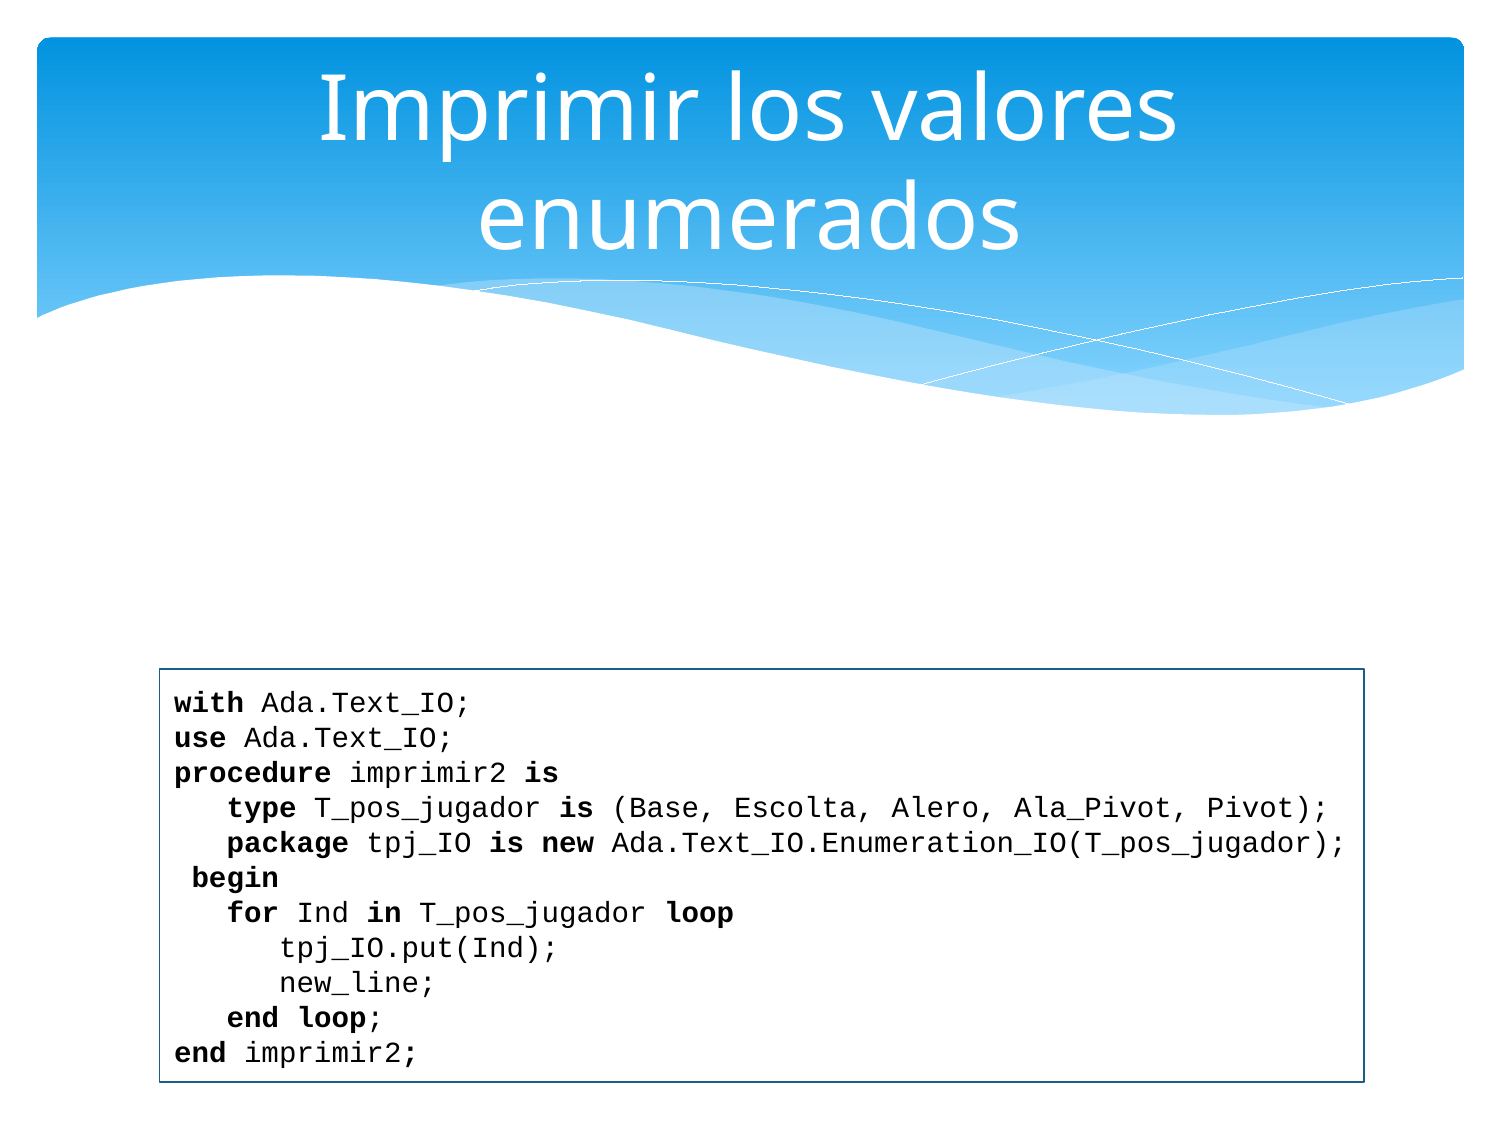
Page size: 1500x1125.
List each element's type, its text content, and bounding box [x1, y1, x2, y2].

title Imprimir los valores enumerados [75, 55, 1425, 261]
text_box with Ada.Text_IO; use Ada.Text_IO; procedure imprimir2 is type T_pos_jugador is (Base, Escolta, Alero, Ala_Pivot, Pivot); package tpj_IO is new Ada.Text_IO.Enumeration_IO(T_pos_jugador); begin for Ind in T_pos_jugador loop tpj_IO.put(Ind); new_line; end loop; end imprimir2; [159, 668, 1365, 1083]
